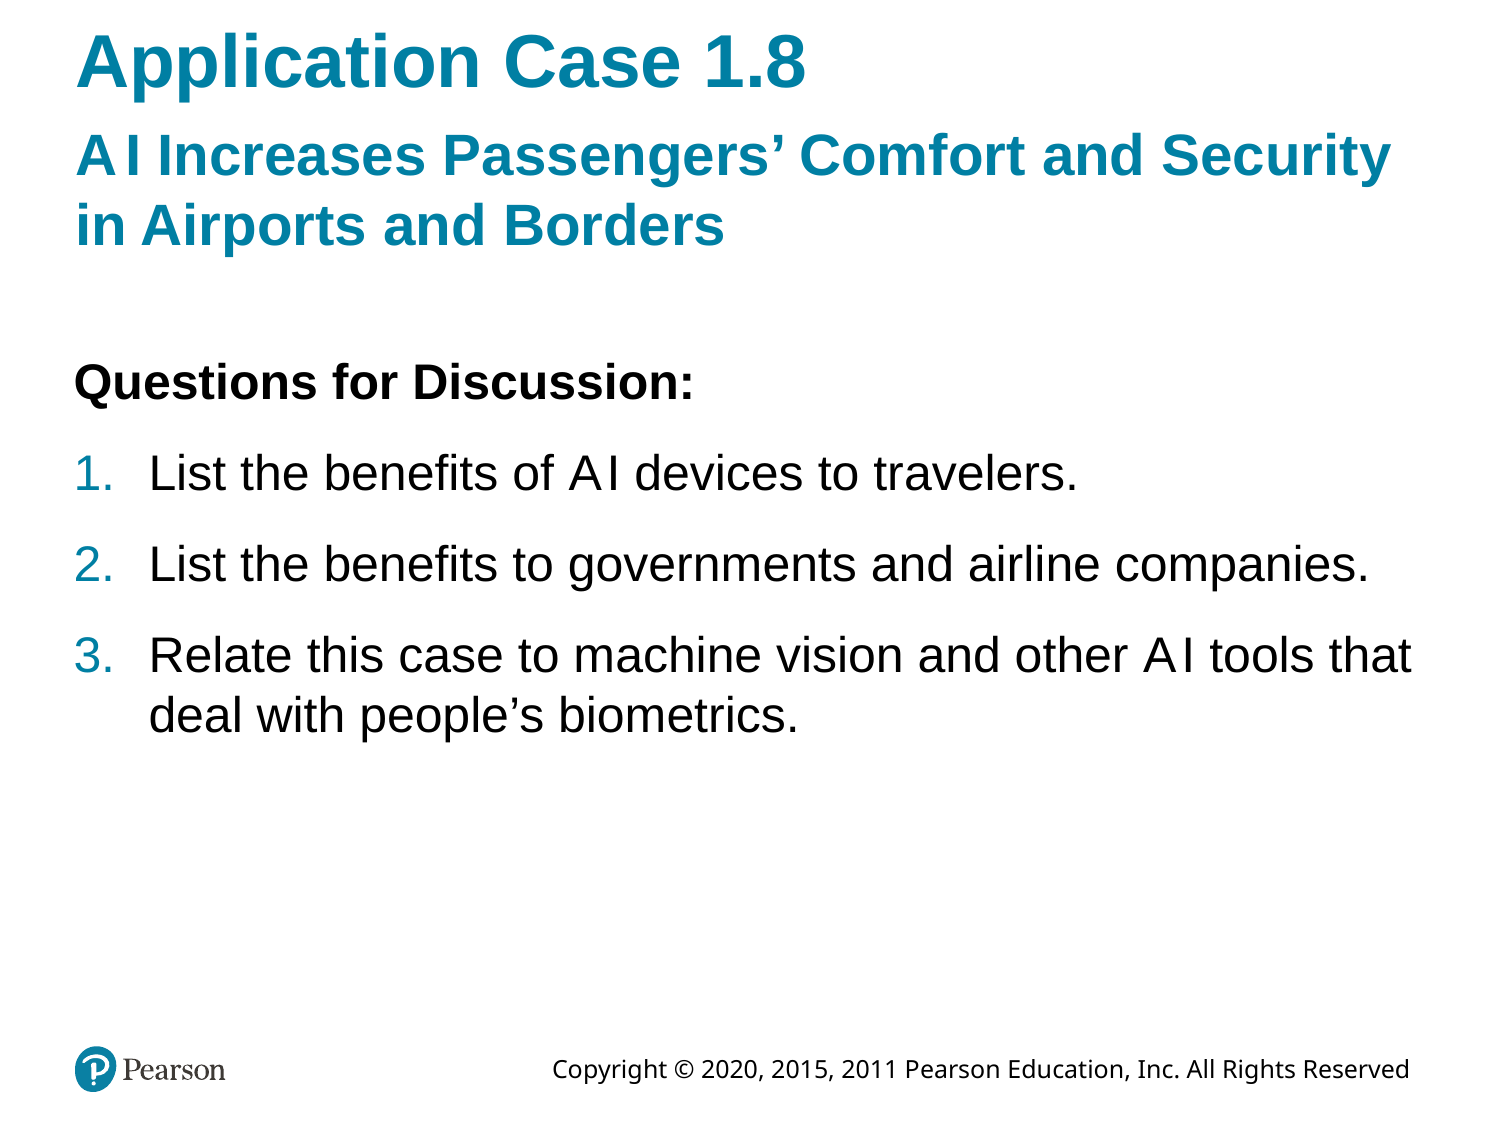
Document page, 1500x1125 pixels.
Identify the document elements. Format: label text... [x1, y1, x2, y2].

title Application Case 1.8 [75, 0, 1413, 103]
list A I Increases Passengers’ Comfort and Security in Airports and Borders [75, 117, 1413, 349]
list Questions for Discussion: List the benefits of A I devices to travelers. List the benefits to governments and airline companies. Relate this case to machine vision and other A I tools that deal with people’s biometrics. [73, 349, 1413, 987]
